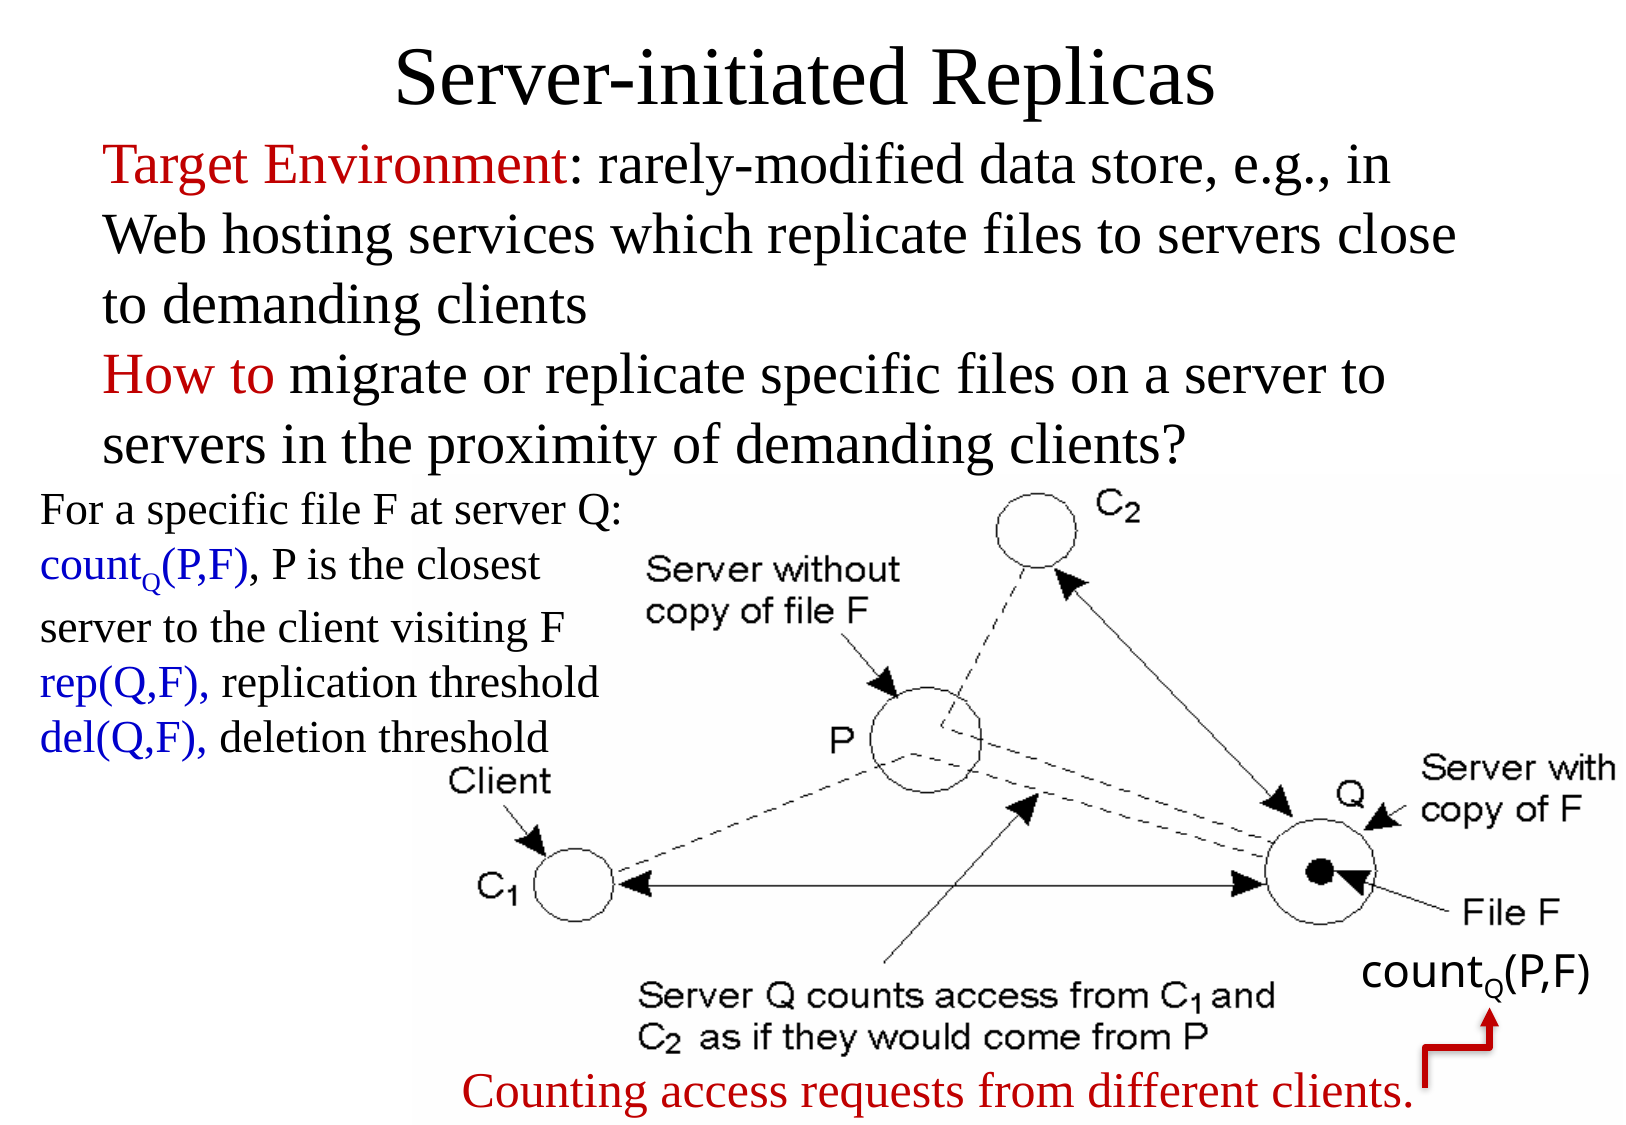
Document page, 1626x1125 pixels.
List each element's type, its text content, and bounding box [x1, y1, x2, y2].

title Server-initiated Replicas [121, 12, 1490, 117]
text_box For a specific file F at server Q: countQ(P,F), P is the closest server to the client visiting F rep(Q,F), replication threshold del(Q,F), deletion threshold [24, 471, 650, 769]
text_box Target Environment: rarely-modified data store, e.g., in Web hosting services which replicate files to servers close to demanding clients How to migrate or replicate specific files on a server to servers in the proximity of demanding clients? [87, 117, 1526, 473]
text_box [1416, 1014, 1498, 1080]
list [412, 474, 1623, 1125]
